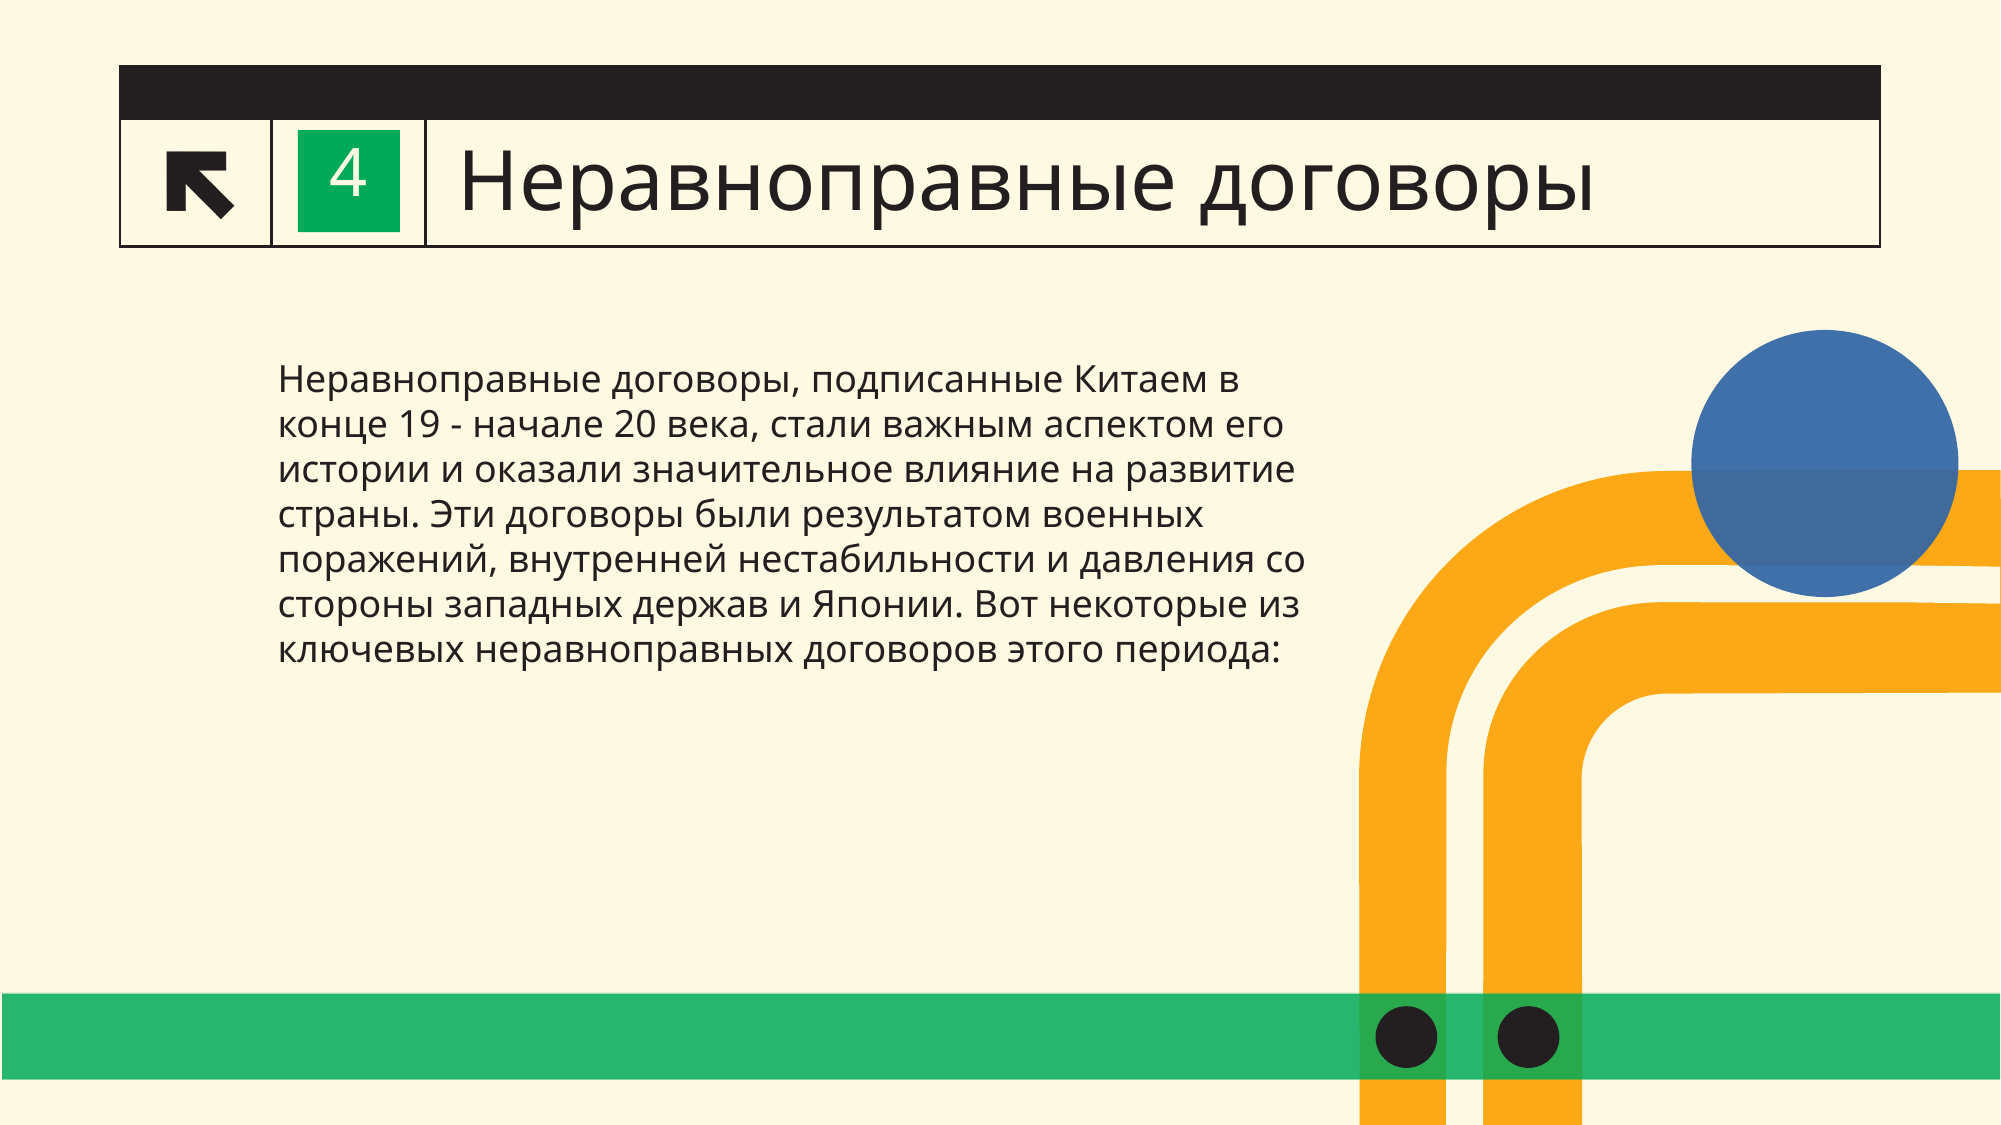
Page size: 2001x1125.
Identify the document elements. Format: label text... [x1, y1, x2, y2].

picture [2, 992, 2001, 1080]
title Неравноправные договоры [442, 120, 1880, 248]
list Неравноправные договоры, подписанные Китаем в конце 19 - начале 20 века, стали важным аспектом его истории и оказали значительное влияние на развитие страны. Эти договоры были результатом военных поражений, внутренней нестабильности и давления со стороны западных держав и Японии. Вот некоторые из ключевых неравноправных договоров этого периода: [262, 348, 1331, 935]
list 4 [297, 130, 400, 233]
picture [121, 105, 273, 258]
